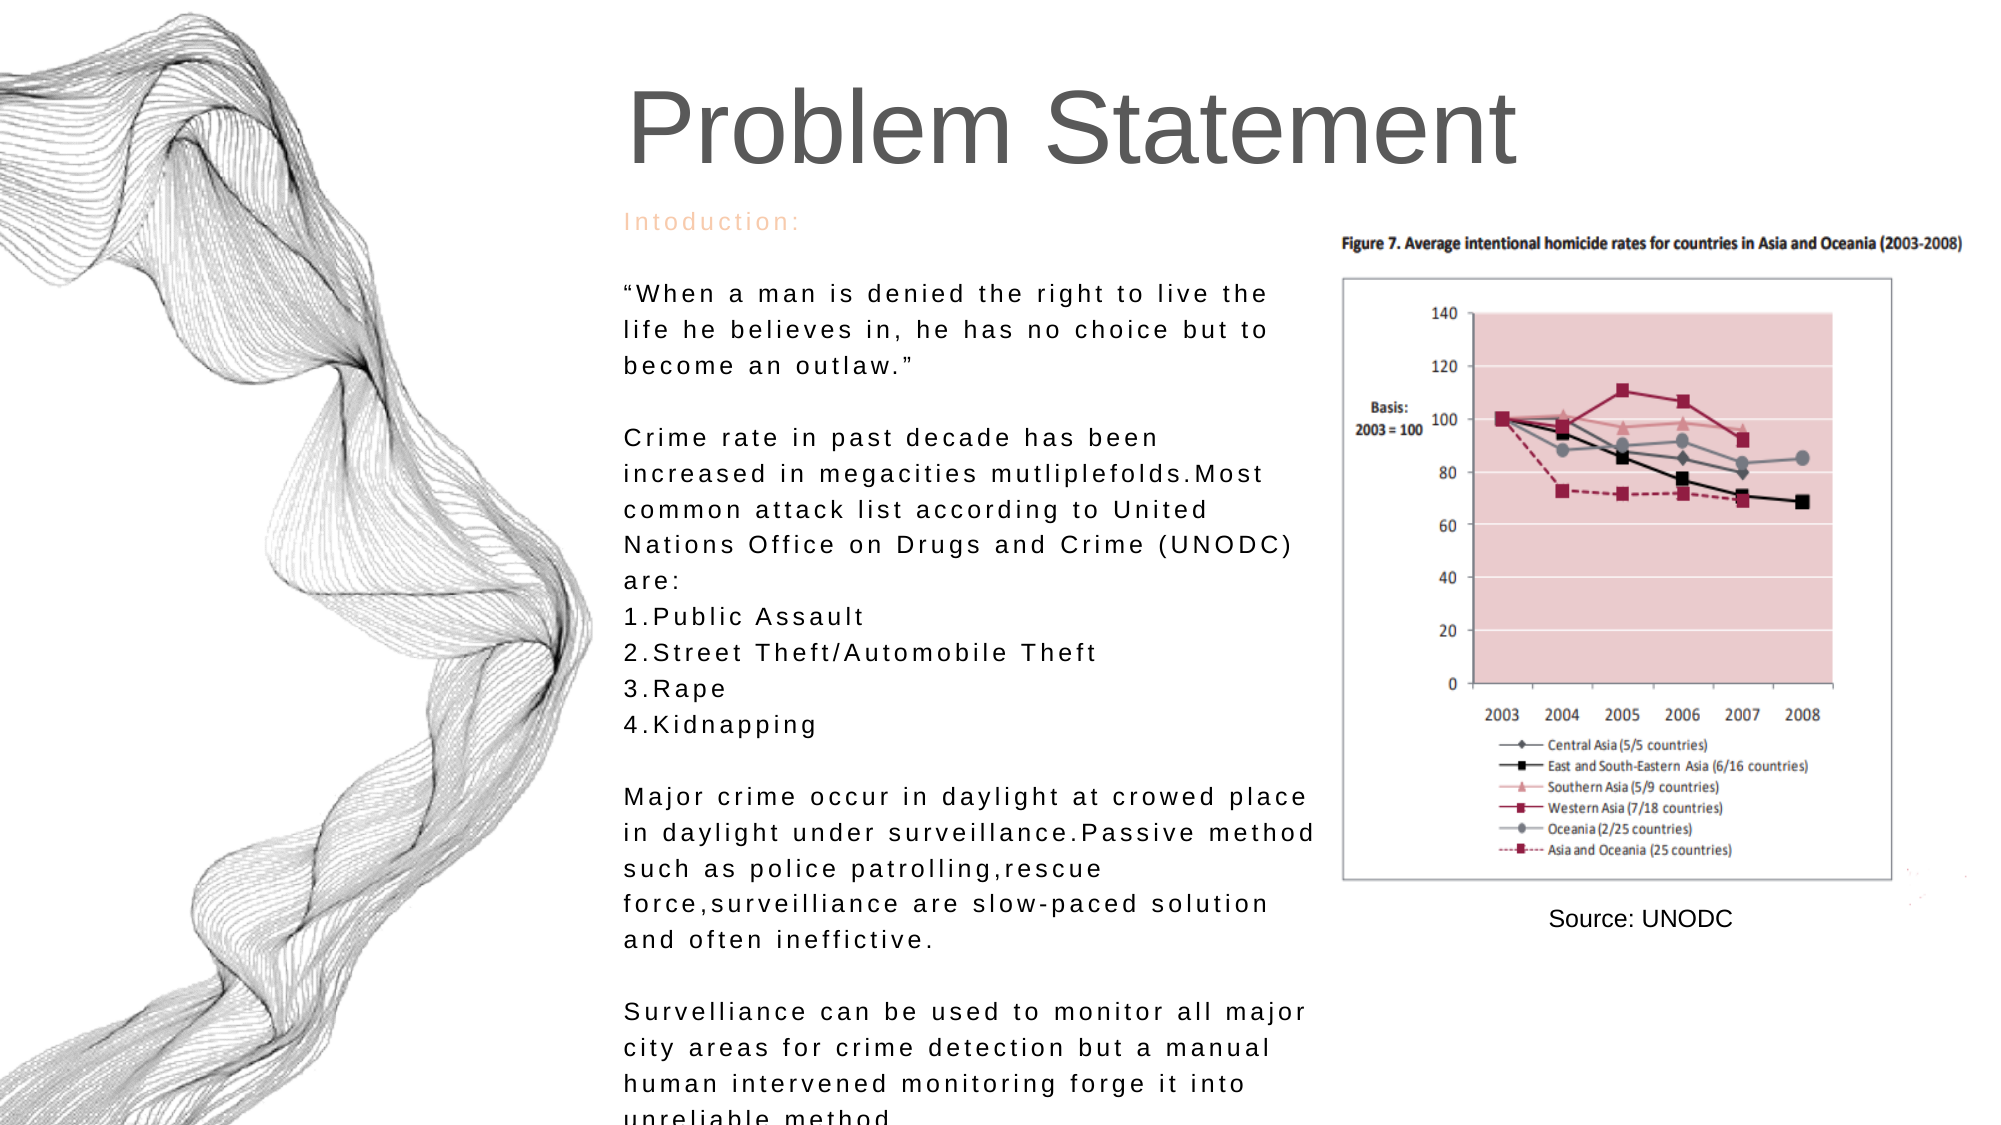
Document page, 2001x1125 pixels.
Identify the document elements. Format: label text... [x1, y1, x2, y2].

picture [0, 0, 722, 1125]
text_box Intoduction: “When a man is denied the right to live the life he believes in, he has no choice but to become an outlaw.” Crime rate in past decade has been increased in megacities mutliplefolds.Most common attack list according to United Nations Office on Drugs and Crime (UNODC) are: 1.Public Assault 2.Street Theft/Automobile Theft 3.Rape 4.Kidnapping Major crime occur in daylight at crowed place in daylight under surveillance.Passive method such as police patrolling,rescue force,surveilliance are slow-paced solution and often ineffictive. Survelliance can be used to monitor all major city areas for crime detection but a manual human intervened monitoring forge it into unreliable method. [722, 192, 1334, 1125]
text_box Source: UNODC [1533, 895, 2000, 941]
picture [1322, 224, 1967, 918]
text_box Problem Statement [722, 51, 1534, 192]
